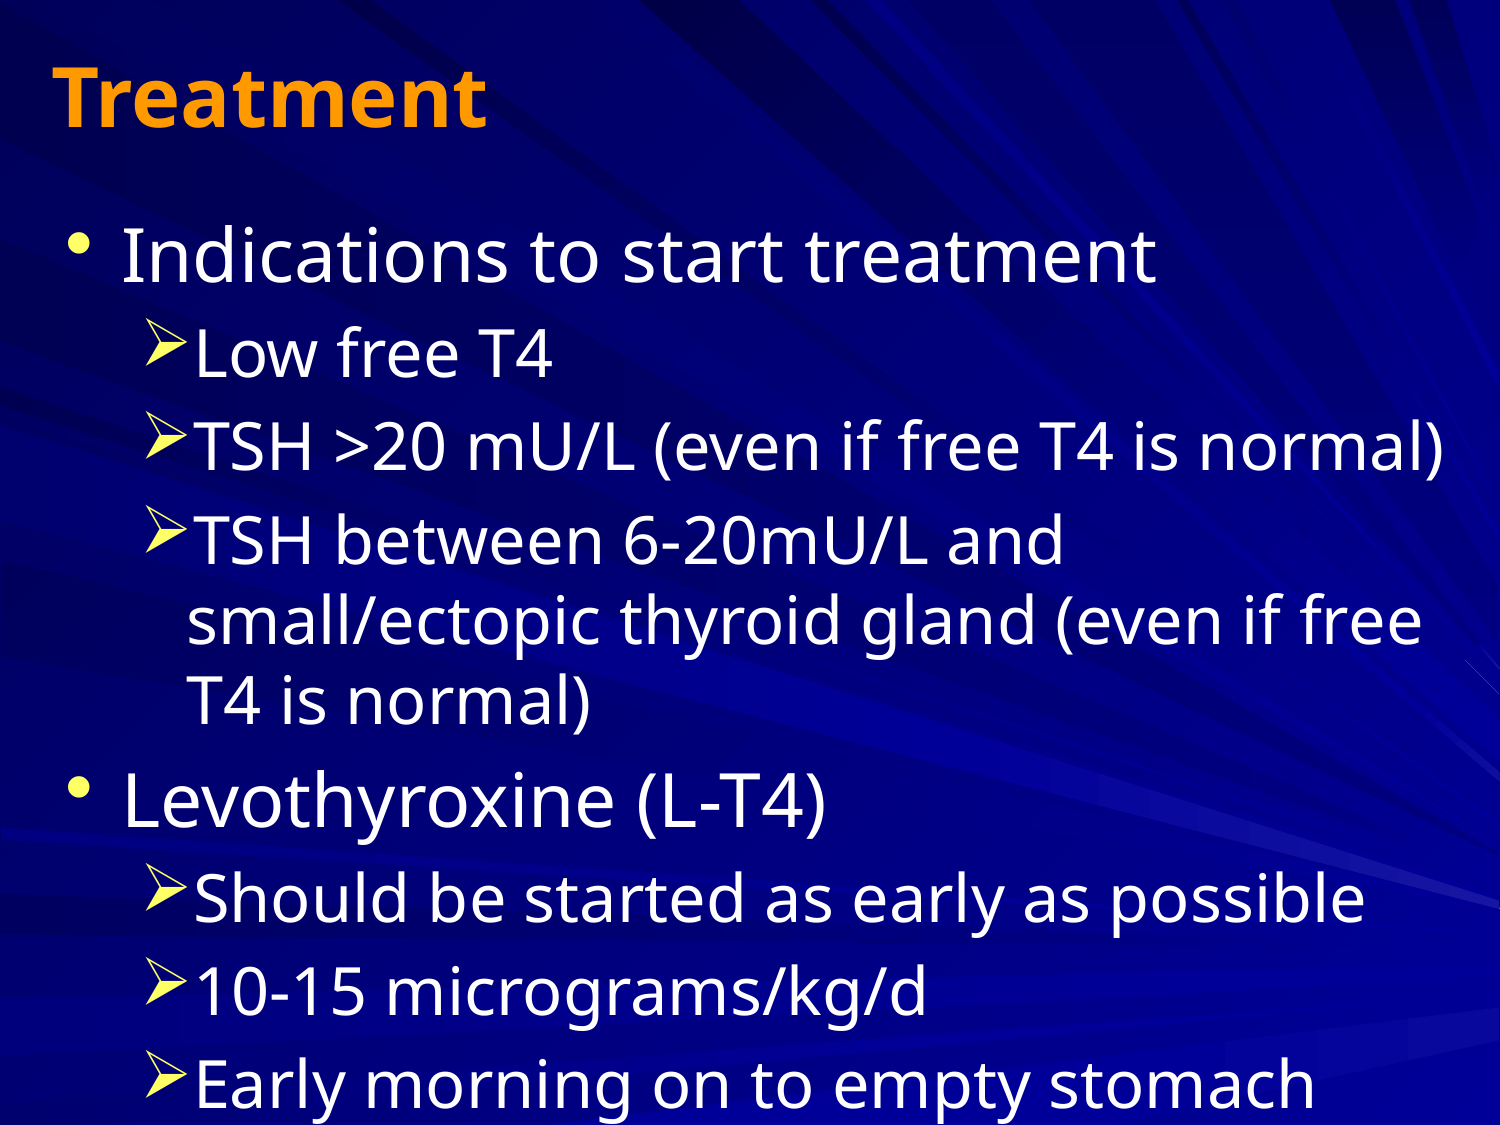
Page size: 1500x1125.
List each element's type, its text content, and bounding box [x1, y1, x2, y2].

title Treatment [36, 0, 1387, 188]
list Indications to start treatment Low free T4 TSH >20 mU/L (even if free T4 is normal) TSH between 6-20mU/L and small/ectopic thyroid gland (even if free T4 is normal) Levothyroxine (L-T4) Should be started as early as possible 10-15 micrograms/kg/d Early morning on to empty stomach [50, 200, 1500, 1125]
